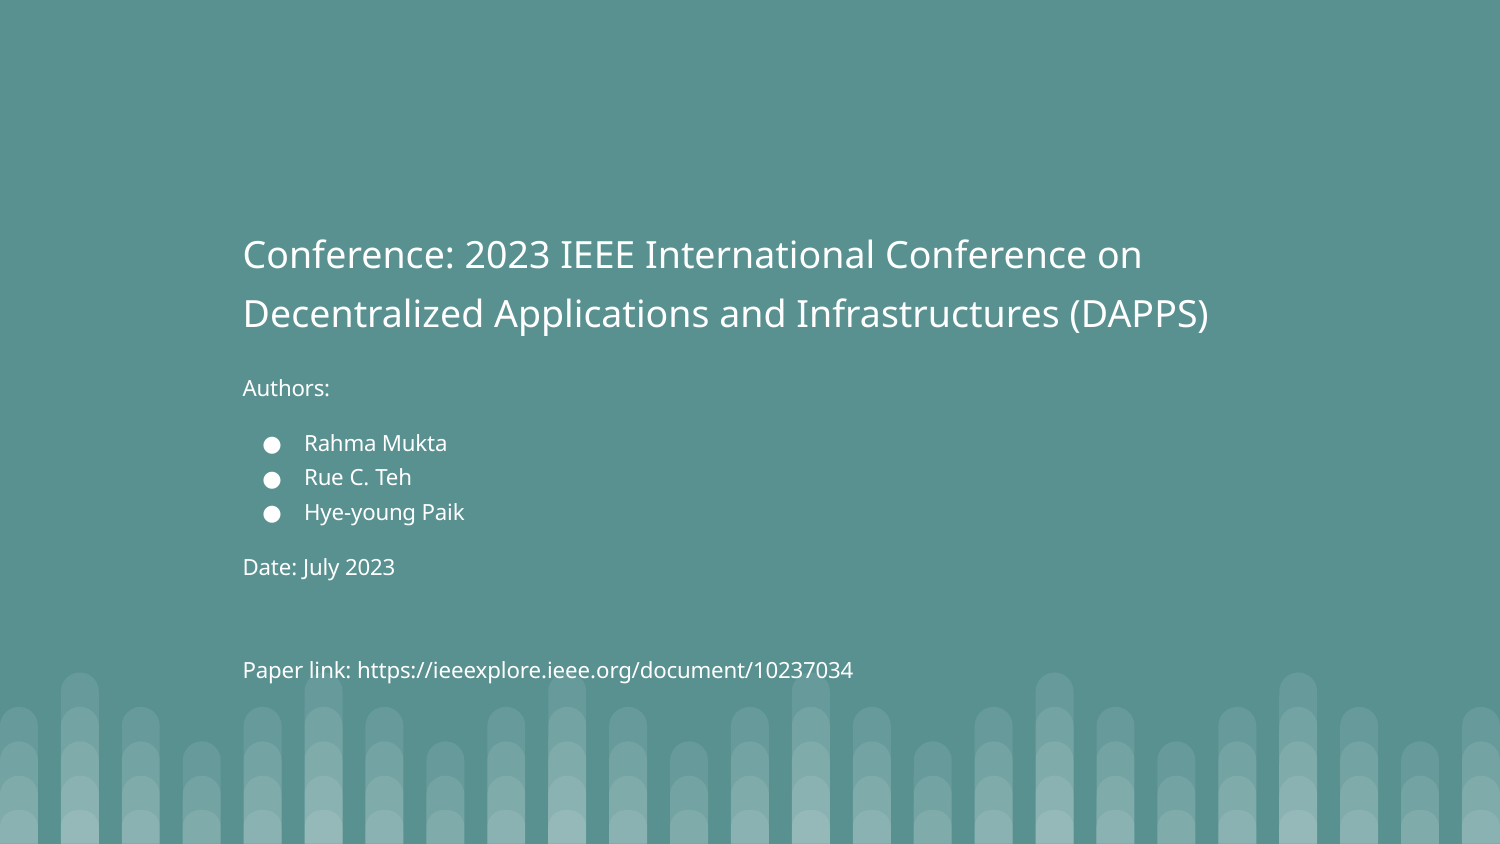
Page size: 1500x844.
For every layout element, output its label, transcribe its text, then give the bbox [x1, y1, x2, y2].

title Conference: 2023 IEEE International Conference on Decentralized Applications and Infrastructures (DAPPS) [227, 126, 1273, 353]
list Authors: Rahma Mukta Rue C. Teh Hye-young Paik Date: July 2023 Paper link: https://ieeexplore.ieee.org/document/10237034 [227, 353, 1273, 705]
